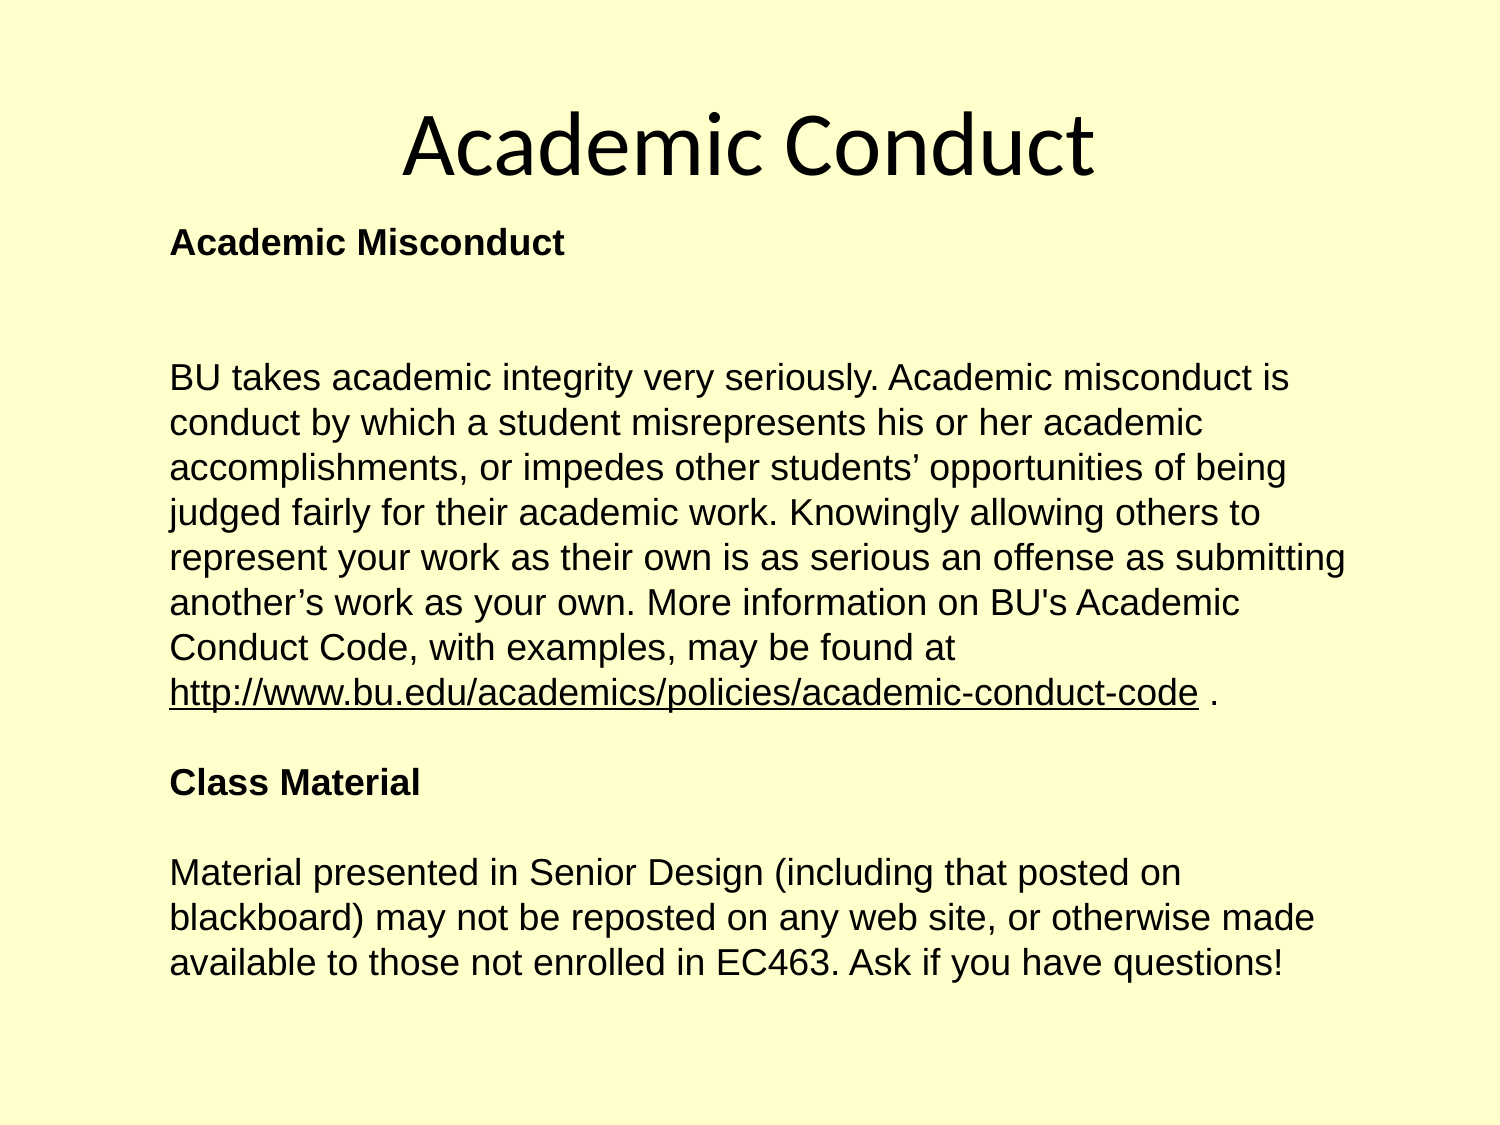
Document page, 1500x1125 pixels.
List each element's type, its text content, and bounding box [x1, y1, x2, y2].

title Academic Conduct [74, 14, 1426, 263]
text_box Academic Misconduct BU takes academic integrity very seriously. Academic misconduct is conduct by which a student misrepresents his or her academic accomplishments, or impedes other students’ opportunities of being judged fairly for their academic work. Knowingly allowing others to represent your work as their own is as serious an offense as submitting another’s work as your own. More information on BU's Academic Conduct Code, with examples, may be found at http://www.bu.edu/academics/policies/academic-conduct-code . Class Material Material presented in Senior Design (including that posted on blackboard) may not be reposted on any web site, or otherwise made available to those not enrolled in EC463. Ask if you have questions! [154, 210, 1390, 991]
